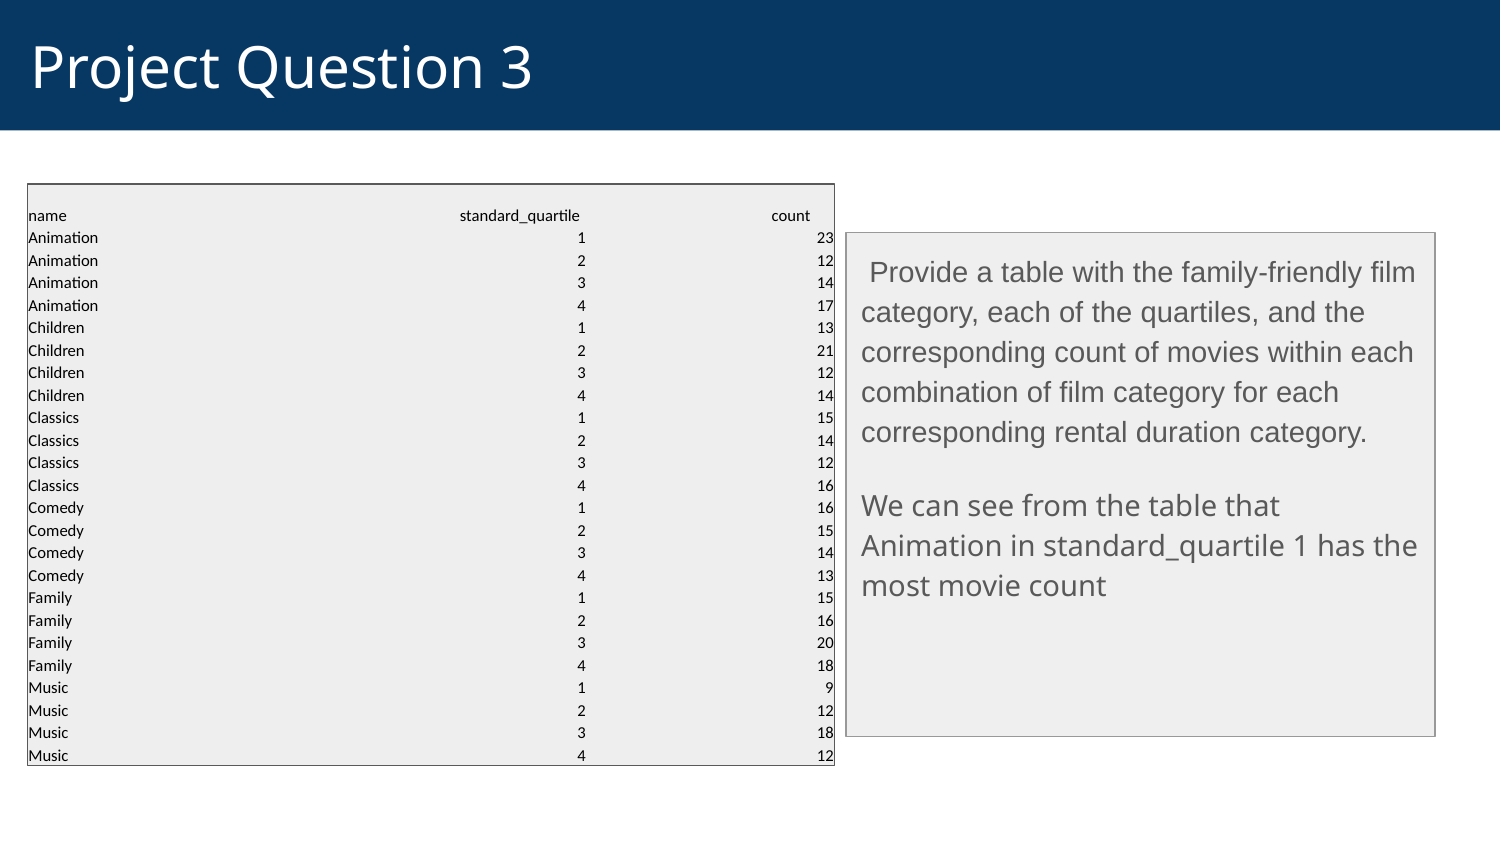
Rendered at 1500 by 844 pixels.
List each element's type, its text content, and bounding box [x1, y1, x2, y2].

table_cell 3 [275, 270, 587, 293]
table_cell 18 [587, 720, 835, 743]
table_header name [27, 184, 275, 225]
table_cell 1 [275, 495, 587, 518]
table_cell 3 [275, 720, 587, 743]
table_cell 1 [275, 405, 587, 428]
table_cell Music [27, 720, 275, 743]
table_cell Comedy [27, 540, 275, 563]
table_cell Classics [27, 473, 275, 495]
table_cell 1 [275, 315, 587, 338]
table_cell 14 [587, 428, 835, 450]
table_cell Animation [27, 293, 275, 315]
table_cell 2 [275, 698, 587, 720]
table_cell 1 [275, 675, 587, 698]
table_cell 16 [587, 495, 835, 518]
table_cell Classics [27, 450, 275, 473]
table_cell 23 [587, 225, 835, 248]
table_cell Comedy [27, 563, 275, 585]
table_cell 18 [587, 653, 835, 675]
table_cell Children [27, 338, 275, 360]
table_cell 3 [275, 360, 587, 383]
table_cell 4 [275, 473, 587, 495]
list Provide a table with the family-friendly film category, each of the quartiles, and the corresponding count of movies within each combination of film category for each corresponding rental duration category. We can see from the table that Animation in standard_quartile 1 has the most movie count [846, 232, 1436, 737]
table_cell 13 [587, 563, 835, 585]
table_cell 2 [275, 338, 587, 360]
table_cell Animation [27, 225, 275, 248]
table_cell 3 [275, 540, 587, 563]
table_cell 4 [275, 563, 587, 585]
table_cell 17 [587, 293, 835, 315]
table_cell 2 [275, 428, 587, 450]
table_cell 14 [587, 270, 835, 293]
table_cell Children [27, 315, 275, 338]
table_cell 21 [587, 338, 835, 360]
table_cell 13 [587, 315, 835, 338]
table_cell Family [27, 653, 275, 675]
table_cell Music [27, 675, 275, 698]
table_cell 4 [275, 653, 587, 675]
table_cell 14 [587, 383, 835, 405]
table_cell 12 [587, 698, 835, 720]
table_cell 4 [275, 743, 587, 765]
table_cell Music [27, 743, 275, 765]
table_cell 2 [275, 608, 587, 630]
table_cell Classics [27, 405, 275, 428]
table_cell 15 [587, 405, 835, 428]
table_cell Children [27, 360, 275, 383]
table_cell Classics [27, 428, 275, 450]
title Project Question 3 [0, 0, 1500, 131]
table_header count [587, 184, 835, 225]
table_cell Animation [27, 270, 275, 293]
table_cell Family [27, 630, 275, 653]
table_cell 14 [587, 540, 835, 563]
table_cell 12 [587, 743, 835, 765]
table_cell 15 [587, 585, 835, 608]
table_cell 3 [275, 450, 587, 473]
table_cell 16 [587, 473, 835, 495]
table_cell 12 [587, 360, 835, 383]
table_cell 3 [275, 630, 587, 653]
table_cell 1 [275, 225, 587, 248]
table_cell 20 [587, 630, 835, 653]
table_cell Comedy [27, 518, 275, 540]
table_cell 2 [275, 248, 587, 270]
table_cell Music [27, 698, 275, 720]
table_header standard_quartile [275, 184, 587, 225]
table_cell Comedy [27, 495, 275, 518]
table_cell 2 [275, 518, 587, 540]
table_cell Family [27, 608, 275, 630]
table_cell Children [27, 383, 275, 405]
table_cell 16 [587, 608, 835, 630]
table_cell 12 [587, 450, 835, 473]
table_cell Family [27, 585, 275, 608]
table_cell 4 [275, 293, 587, 315]
table_cell 9 [587, 675, 835, 698]
table_cell 4 [275, 383, 587, 405]
table_cell 15 [587, 518, 835, 540]
table_cell 12 [587, 248, 835, 270]
table_cell Animation [27, 248, 275, 270]
table_cell 1 [275, 585, 587, 608]
